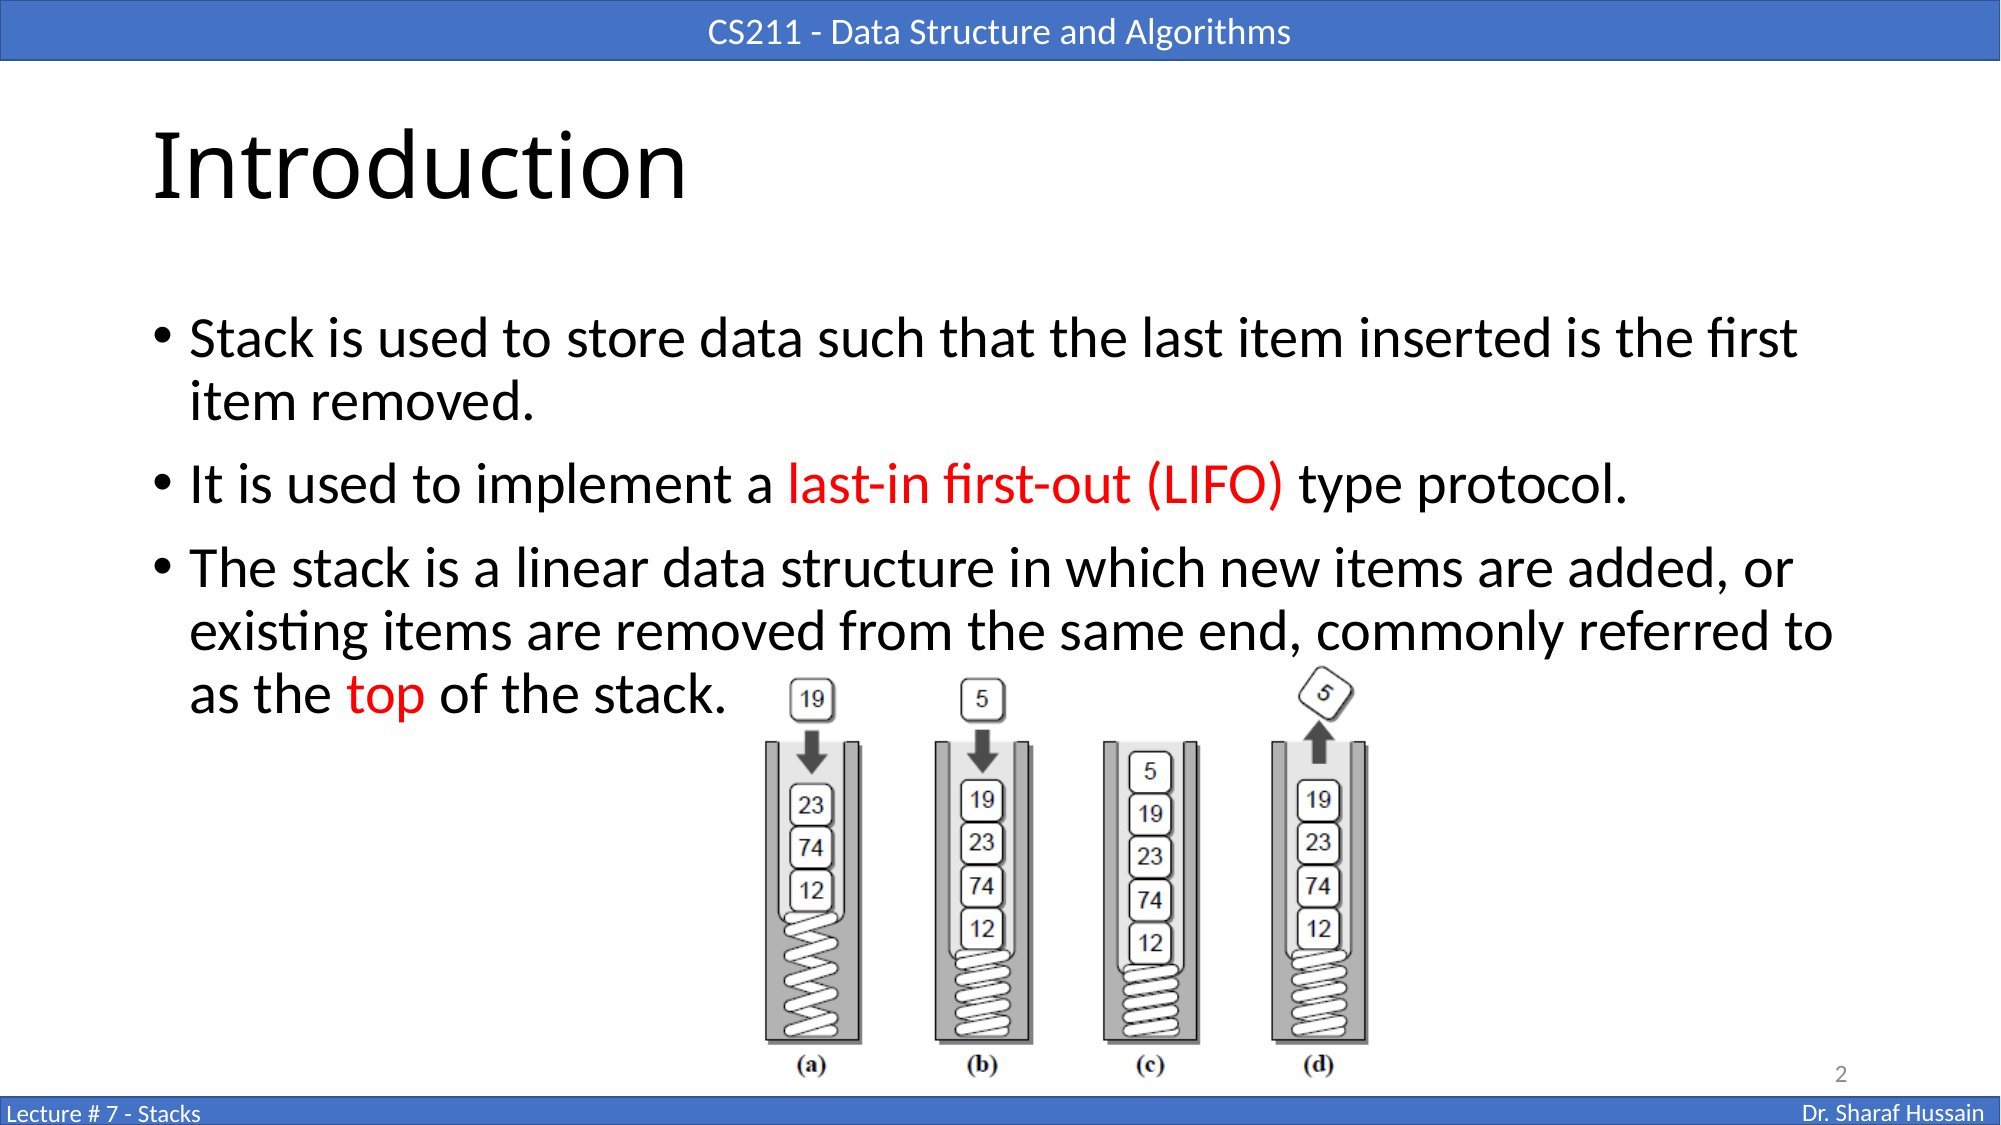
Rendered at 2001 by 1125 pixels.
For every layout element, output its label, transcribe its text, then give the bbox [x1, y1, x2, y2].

slide_number 2 [1412, 1042, 1863, 1103]
title Introduction [137, 59, 1863, 278]
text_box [744, 659, 1389, 1088]
picture [744, 659, 1390, 1089]
list Stack is used to store data such that the last item inserted is the first item removed. It is used to implement a last-in first-out (LIFO) type protocol. The stack is a linear data structure in which new items are added, or existing items are removed from the same end, commonly referred to as the top of the stack. [137, 299, 1863, 1014]
